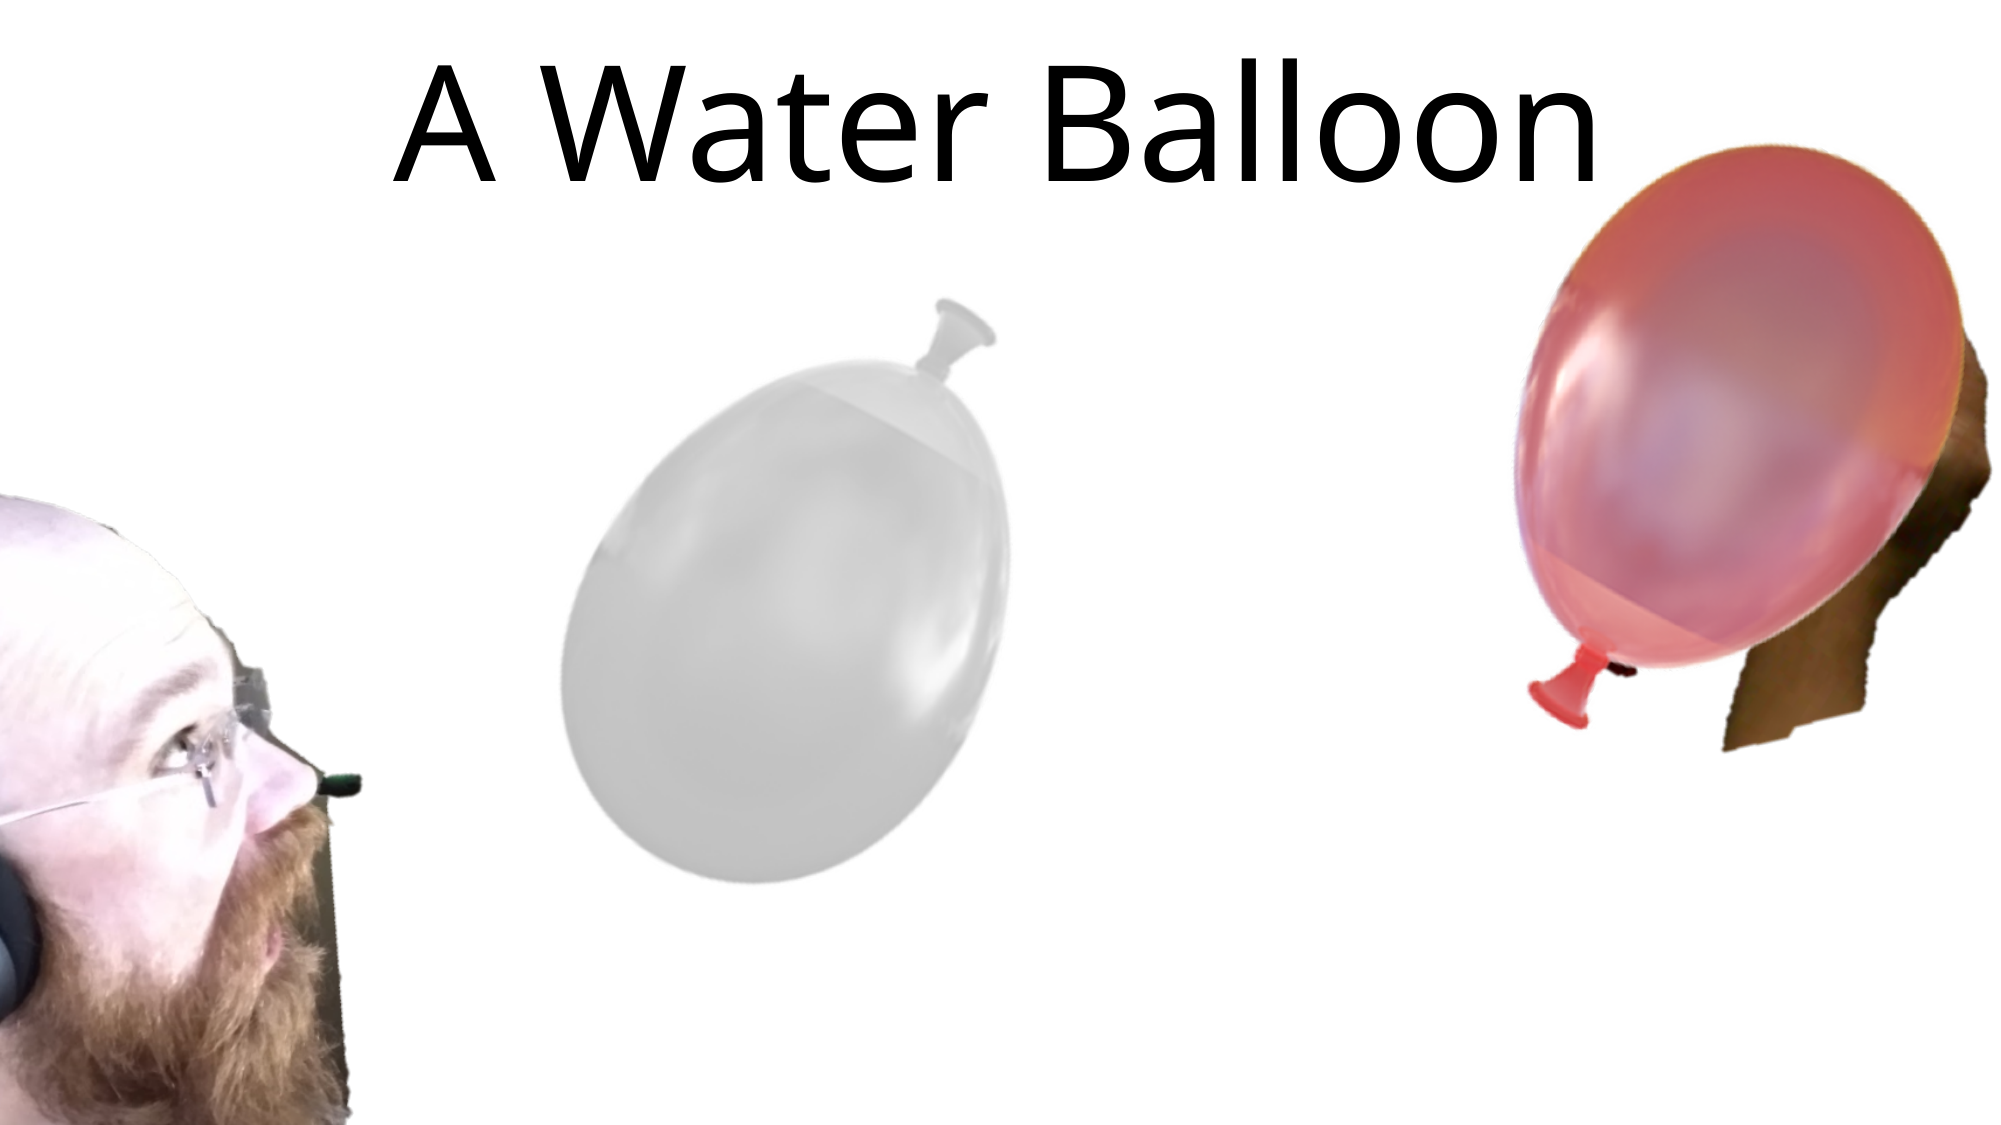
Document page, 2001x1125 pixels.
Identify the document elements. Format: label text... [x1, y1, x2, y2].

picture [0, 167, 1219, 1125]
title A Water Balloon [249, 34, 1610, 224]
picture [1291, 0, 2001, 998]
